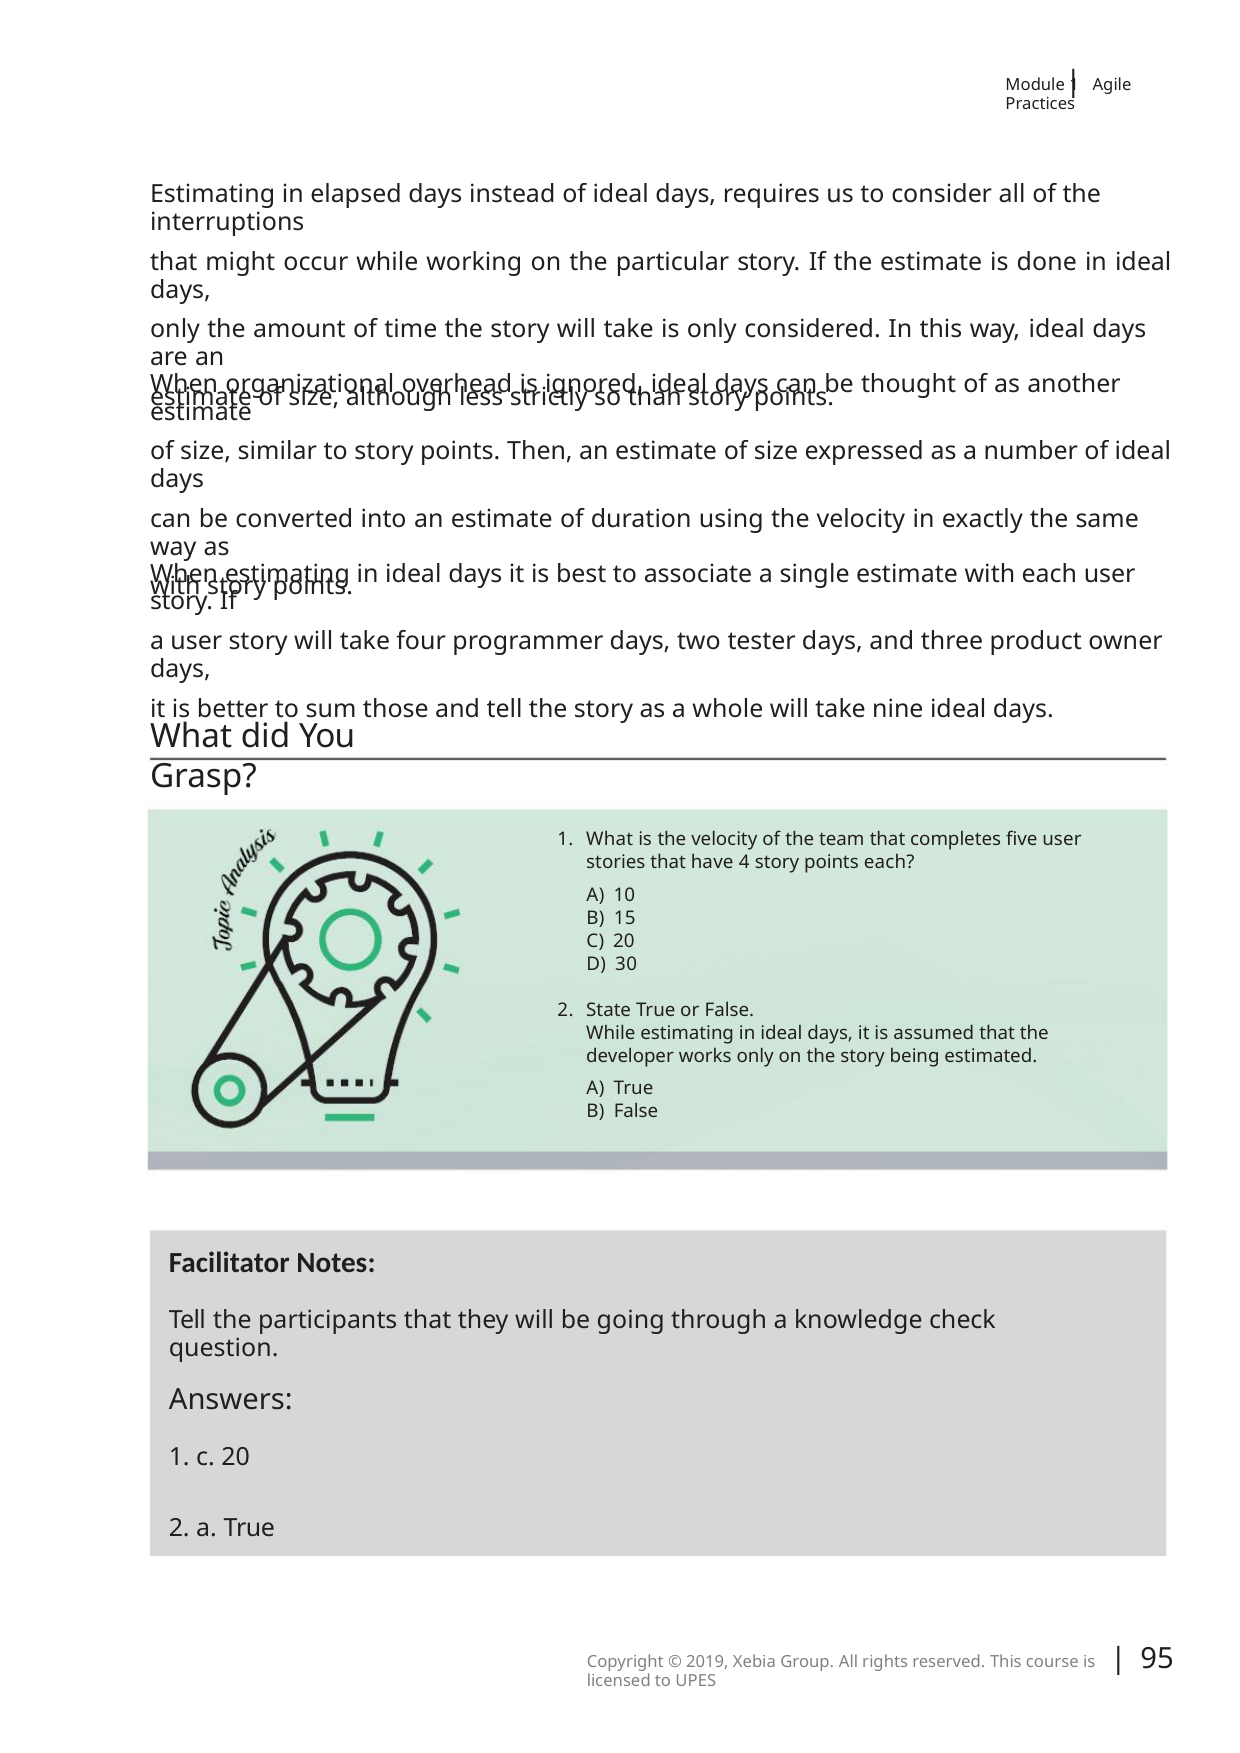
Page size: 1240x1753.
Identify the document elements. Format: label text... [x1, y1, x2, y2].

text_box Answers: [168, 1379, 306, 1416]
text_box 2. State True or False. [557, 998, 781, 1020]
text_box When organizational overhead is ignored, ideal days can be thought of as another estimate of size, similar to story points. Then, an estimate of size expressed as a number of ideal days can be converted into an estimate of duration using the velocity in exactly the same way as with story points. [150, 369, 1191, 559]
text_box Estimating in elapsed days instead of ideal days, requires us to consider all of the interruptions that might occur while working on the particular story. If the estimate is done in ideal days, only the amount of time the story will take is only considered. In this way, ideal days are an estimate of size, although less strictly so than story points. [149, 180, 1191, 411]
text_box | 95 [1110, 1641, 1191, 1675]
text_box What did You Grasp? [150, 712, 464, 795]
text_box Facilitator Notes: [168, 1242, 400, 1279]
text_box While estimating in ideal days, it is assumed that the developer works only on the story being estimated. [586, 1021, 1055, 1066]
text_box [147, 668, 1168, 1556]
text_box 1. c. 20 [168, 1442, 276, 1471]
text_box Tell the participants that they will be going through a knowledge check question. [168, 1305, 1075, 1362]
text_box | [1065, 64, 1097, 74]
text_box 2. a. True [168, 1513, 300, 1542]
text_box Copyright © 2019, Xebia Group. All rights reserved. This course is licensed to UPES [586, 1651, 1121, 1690]
text_box Module 1 Agile Practices [1005, 74, 1191, 113]
text_box A) True B) False [586, 1076, 690, 1122]
text_box When estimating in ideal days it is best to associate a single estimate with each user story. If a user story will take four programmer days, two tester days, and three product owner days, it is better to sum those and tell the story as a whole will take nine ideal days. [150, 559, 1191, 723]
text_box A) 10 B) 15 C) 20 D) 30 [586, 883, 662, 975]
text_box 1. What is the velocity of the team that completes five user stories that have 4 story points each? [557, 828, 1085, 873]
